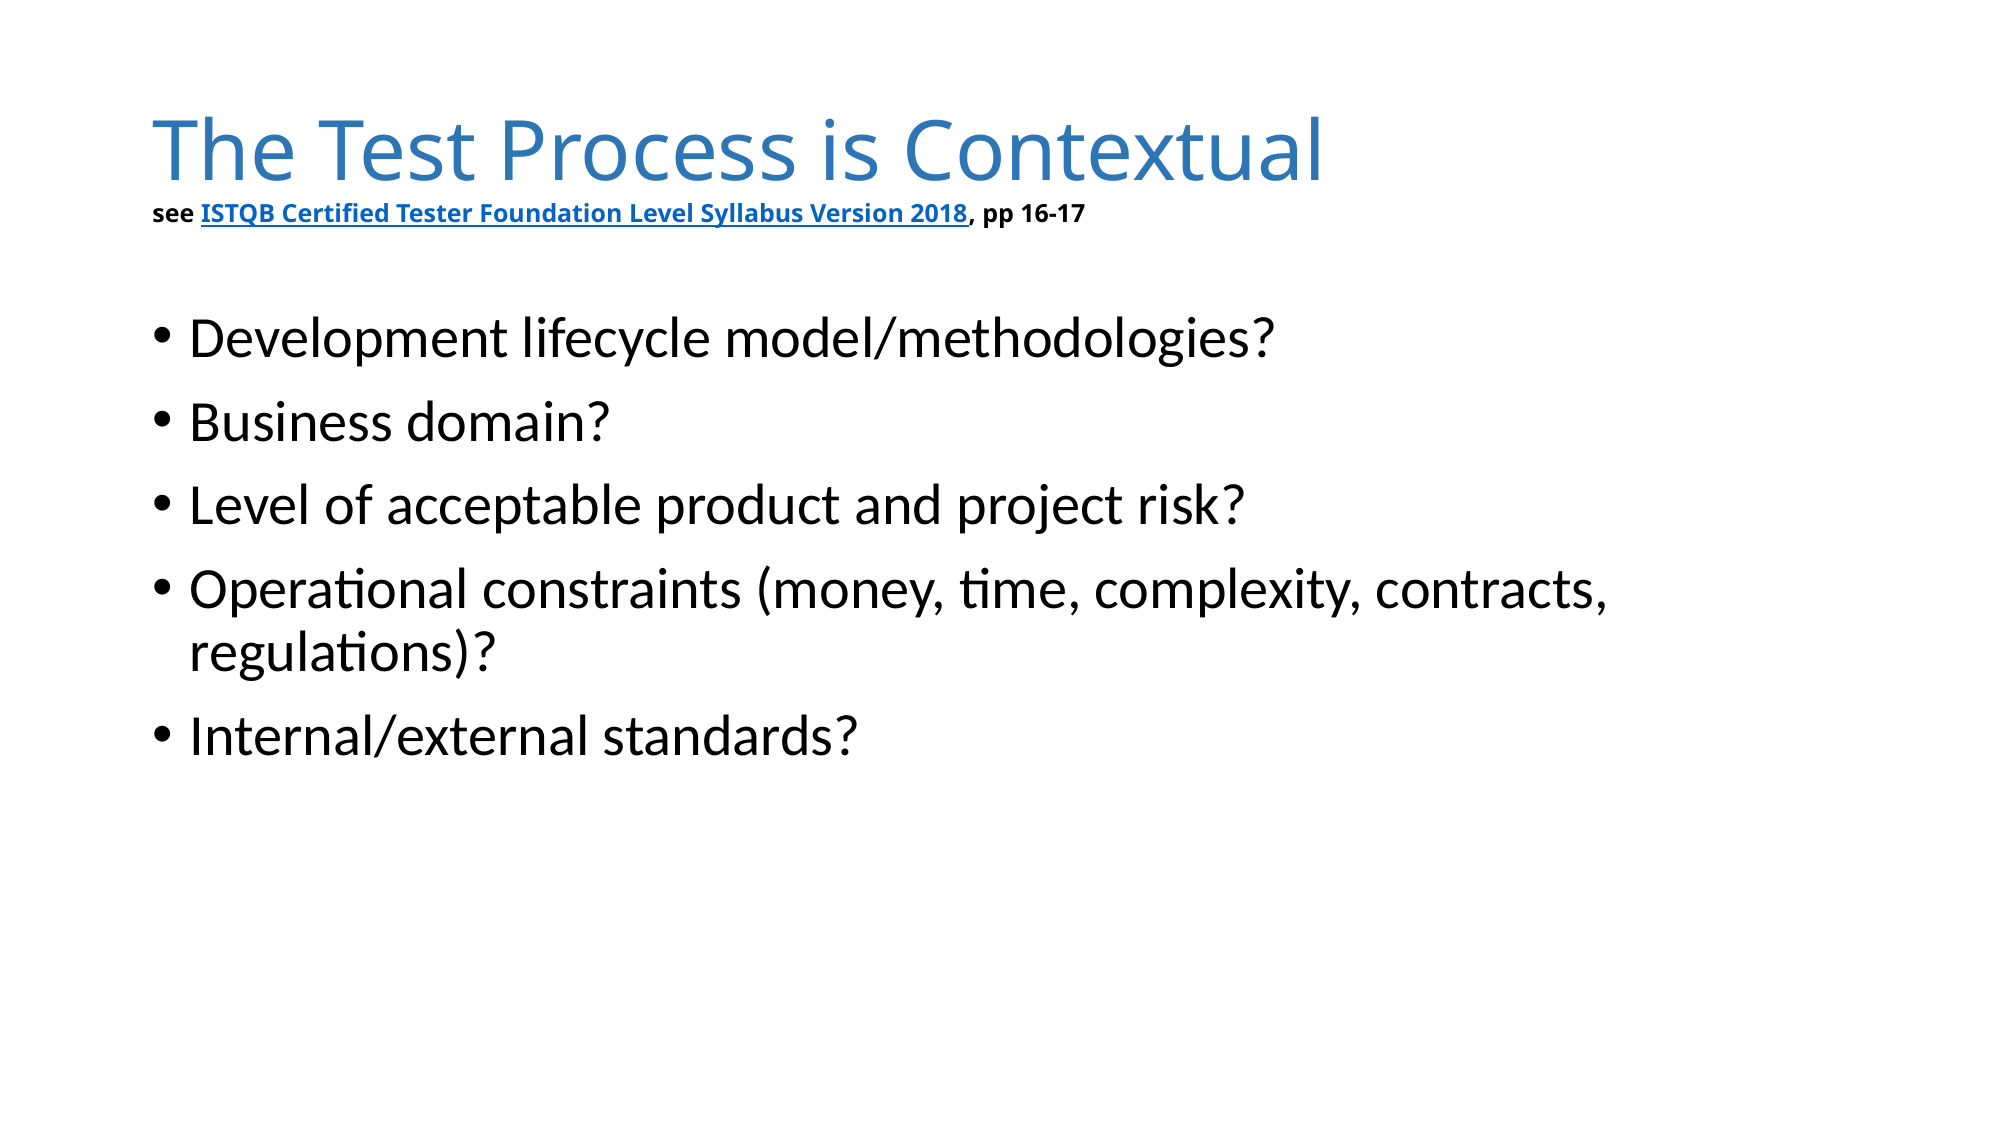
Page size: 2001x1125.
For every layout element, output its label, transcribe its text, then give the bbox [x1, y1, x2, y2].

title The Test Process is Contextual see ISTQB Certified Tester Foundation Level Syllabus Version 2018, pp 16-17 [137, 59, 1863, 278]
list Development lifecycle model/methodologies? Business domain? Level of acceptable product and project risk? Operational constraints (money, time, complexity, contracts, regulations)? Internal/external standards? [137, 299, 1863, 1014]
